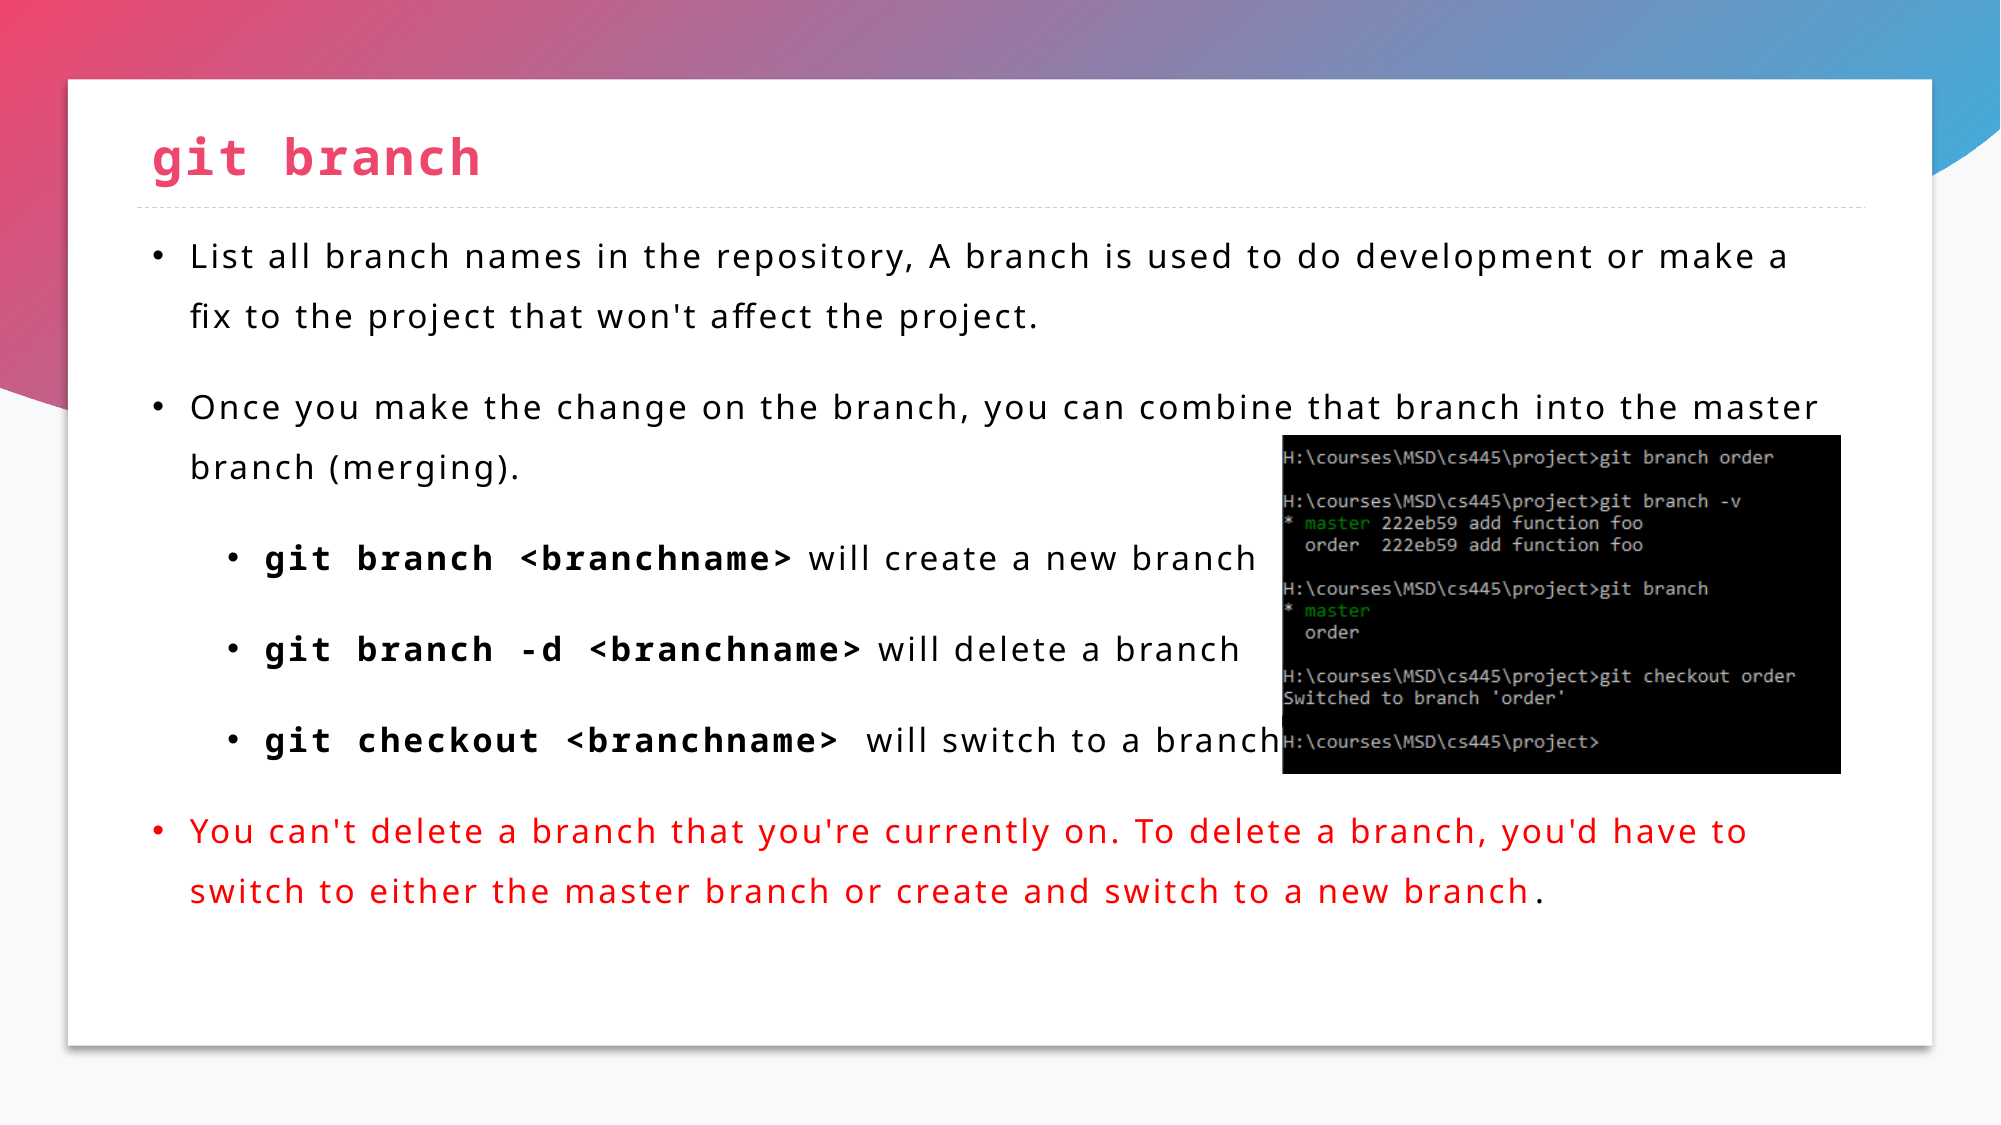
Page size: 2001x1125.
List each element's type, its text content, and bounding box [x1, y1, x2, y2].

title git branch [137, 111, 1863, 207]
picture [1282, 435, 1841, 774]
list List all branch names in the repository, A branch is used to do development or make a fix to the project that won't affect the project. Once you make the change on the branch, you can combine that branch into the master branch (merging). git branch <branchname> will create a new branch git branch -d <branchname> will delete a branch git checkout <branchname> will switch to a branch You can't delete a branch that you're currently on. To delete a branch, you'd have to switch to either the master branch or create and switch to a new branch. [137, 207, 1864, 1014]
